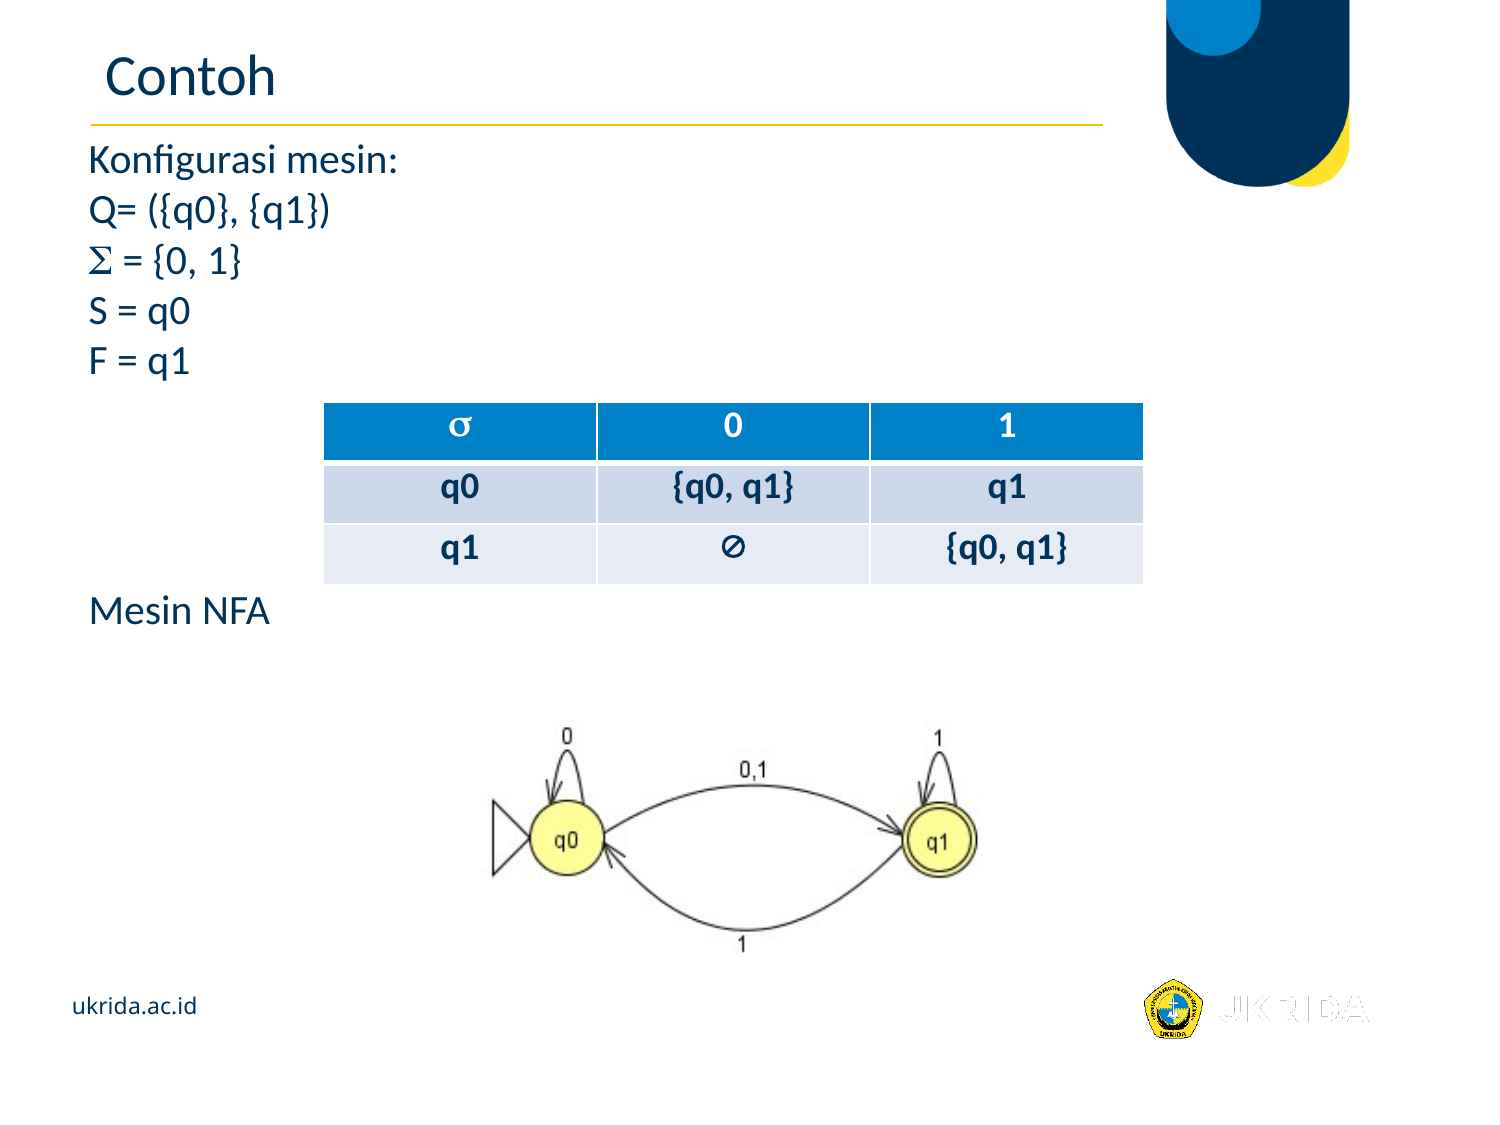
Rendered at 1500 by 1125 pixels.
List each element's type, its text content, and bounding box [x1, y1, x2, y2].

picture [1143, 978, 1369, 1039]
table_cell q1 [324, 525, 596, 584]
text_box Konfigurasi mesin: Q= ({q0}, {q1})  = {0, 1} S = q0 F = q1 Mesin NFA [73, 124, 1390, 940]
table_cell q0 [324, 466, 596, 523]
table_cell q1 [871, 466, 1143, 523]
picture [1150, 0, 1500, 209]
table_cell {q0, q1} [598, 466, 869, 523]
table_header 0 [598, 403, 869, 460]
table_header 1 [871, 403, 1143, 460]
table_header  [324, 403, 596, 460]
picture [450, 674, 1013, 997]
text_box ukrida.ac.id [57, 978, 722, 1027]
text_box Contoh [90, 29, 1104, 115]
table_cell {q0, q1} [871, 525, 1143, 584]
table_cell  [598, 525, 869, 584]
